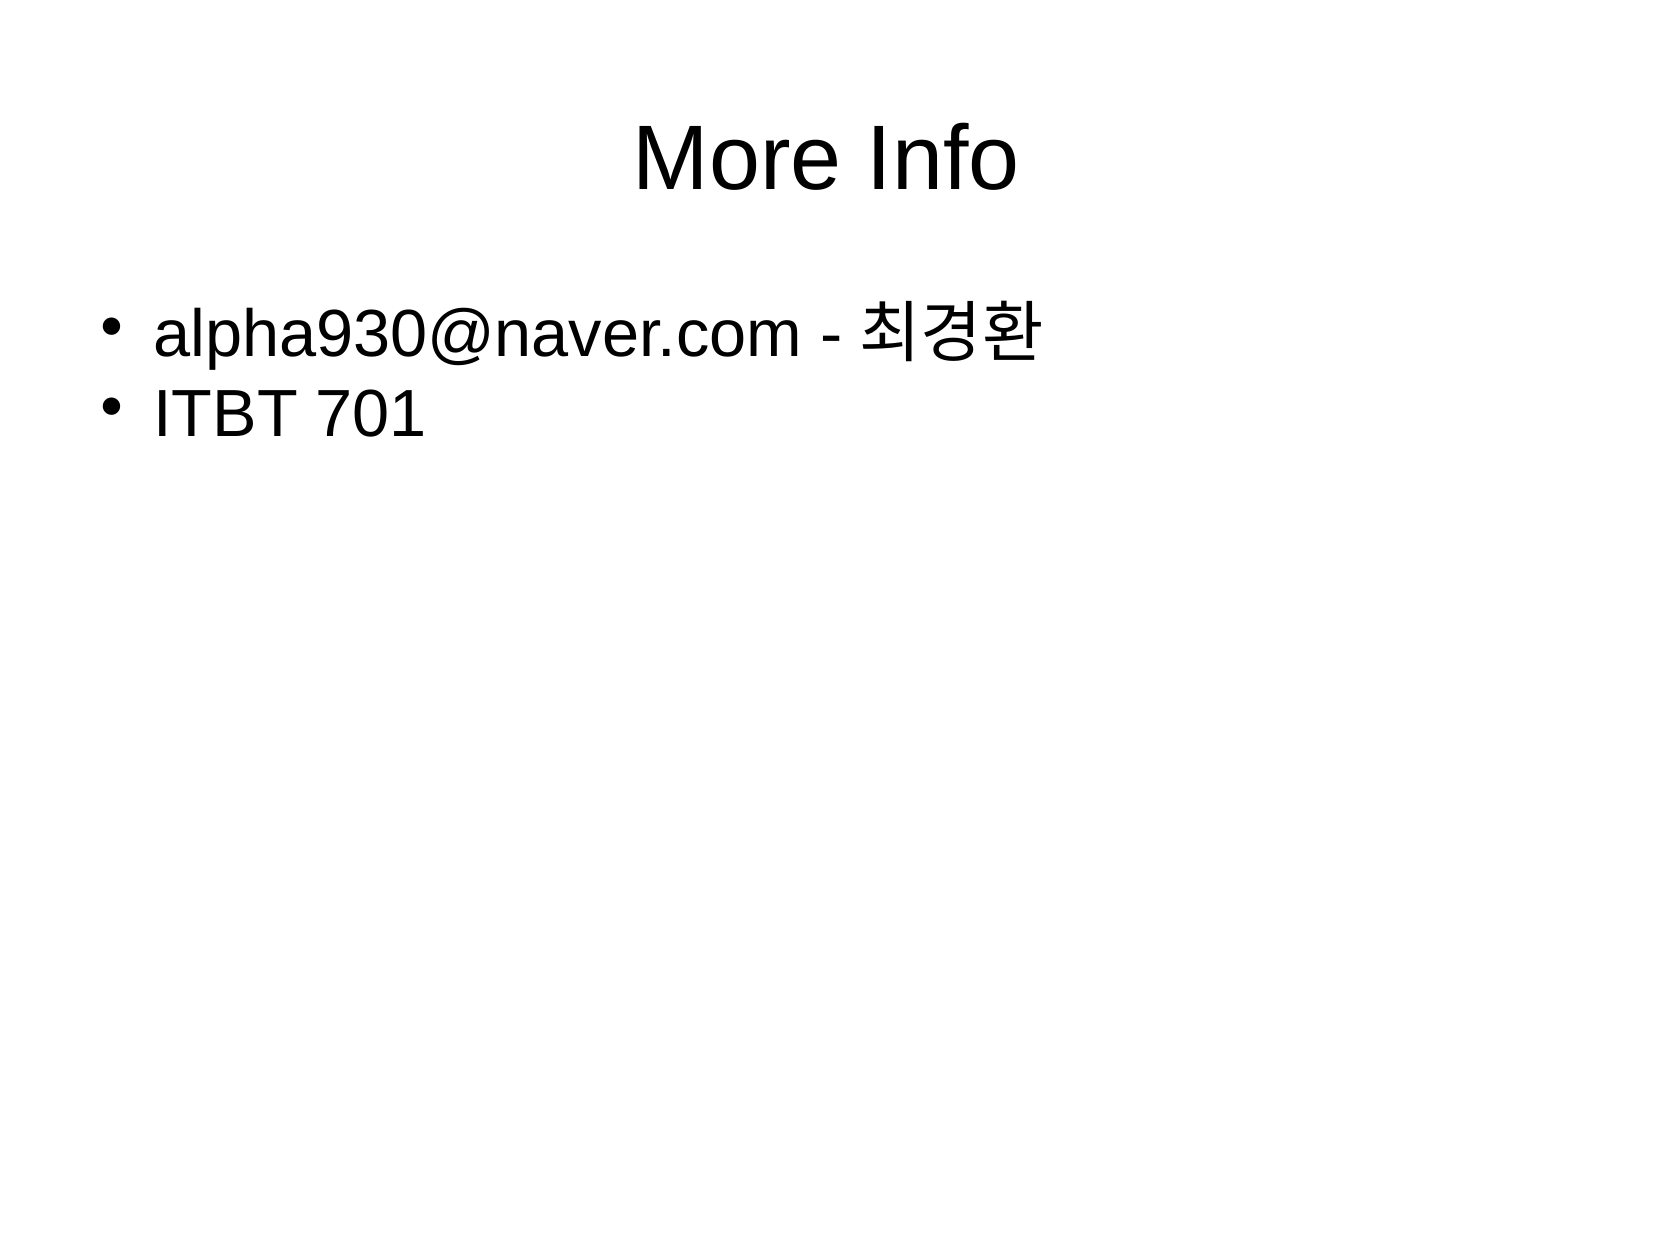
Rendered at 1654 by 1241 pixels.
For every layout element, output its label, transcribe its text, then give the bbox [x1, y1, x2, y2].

text_box alpha930@naver.com -최경환 ITBT 701 [82, 290, 1571, 1010]
text_box More Info [82, 49, 1571, 257]
